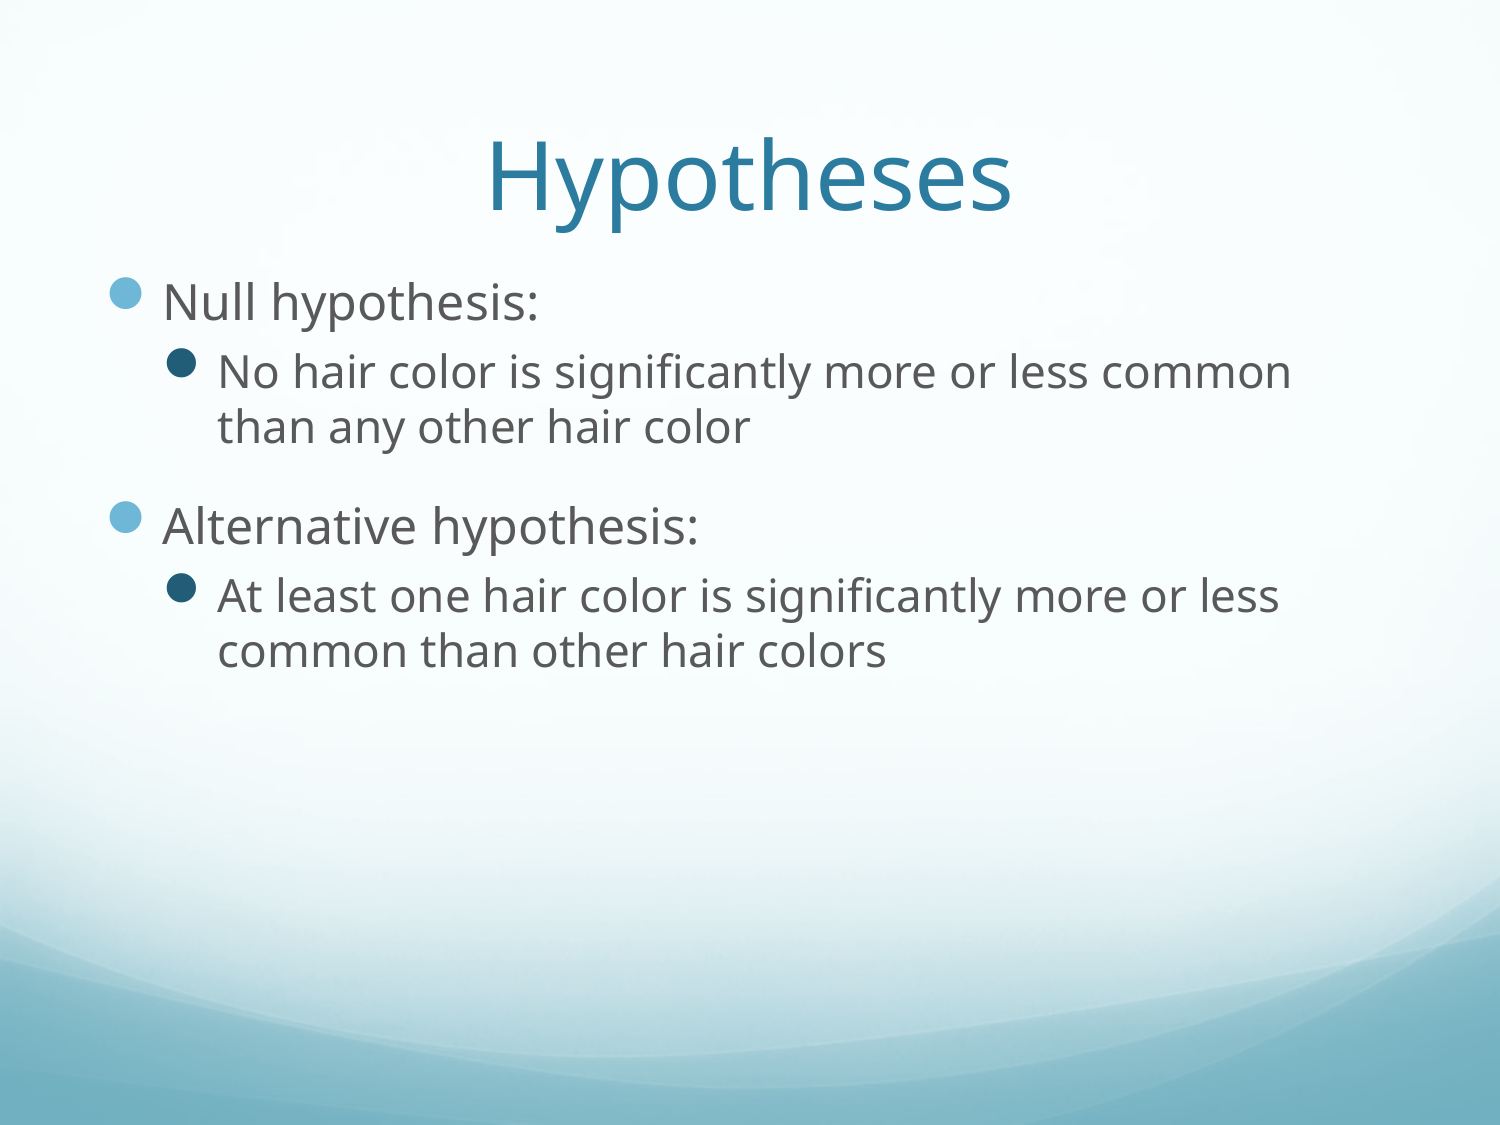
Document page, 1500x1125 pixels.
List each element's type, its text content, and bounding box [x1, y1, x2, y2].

list Null hypothesis: No hair color is significantly more or less common than any other hair color Alternative hypothesis: At least one hair color is significantly more or less common than other hair colors [90, 262, 1410, 975]
title Hypotheses [90, 17, 1410, 237]
